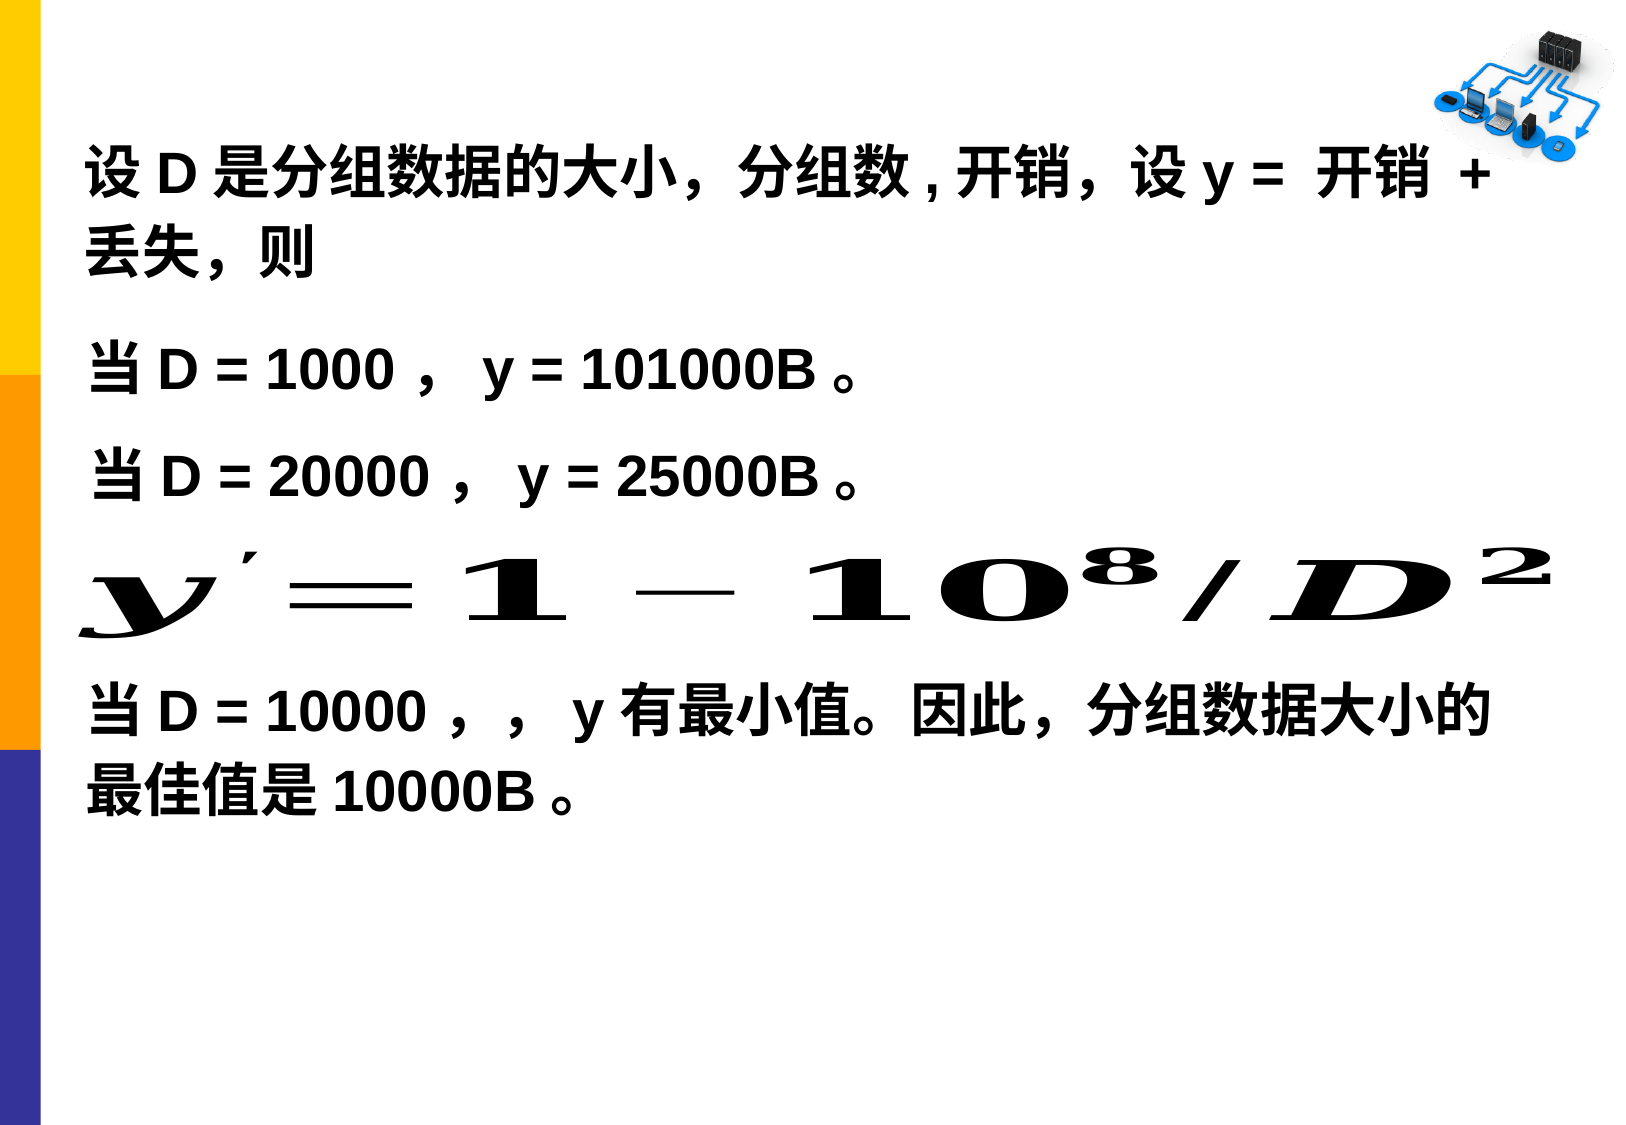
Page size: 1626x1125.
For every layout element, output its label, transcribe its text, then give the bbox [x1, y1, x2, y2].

text_box 当D = 20000，y = 25000B。 [73, 420, 1561, 524]
text_box 当D = 1000，y = 101000B。 [70, 314, 1558, 418]
picture [1431, 30, 1616, 165]
